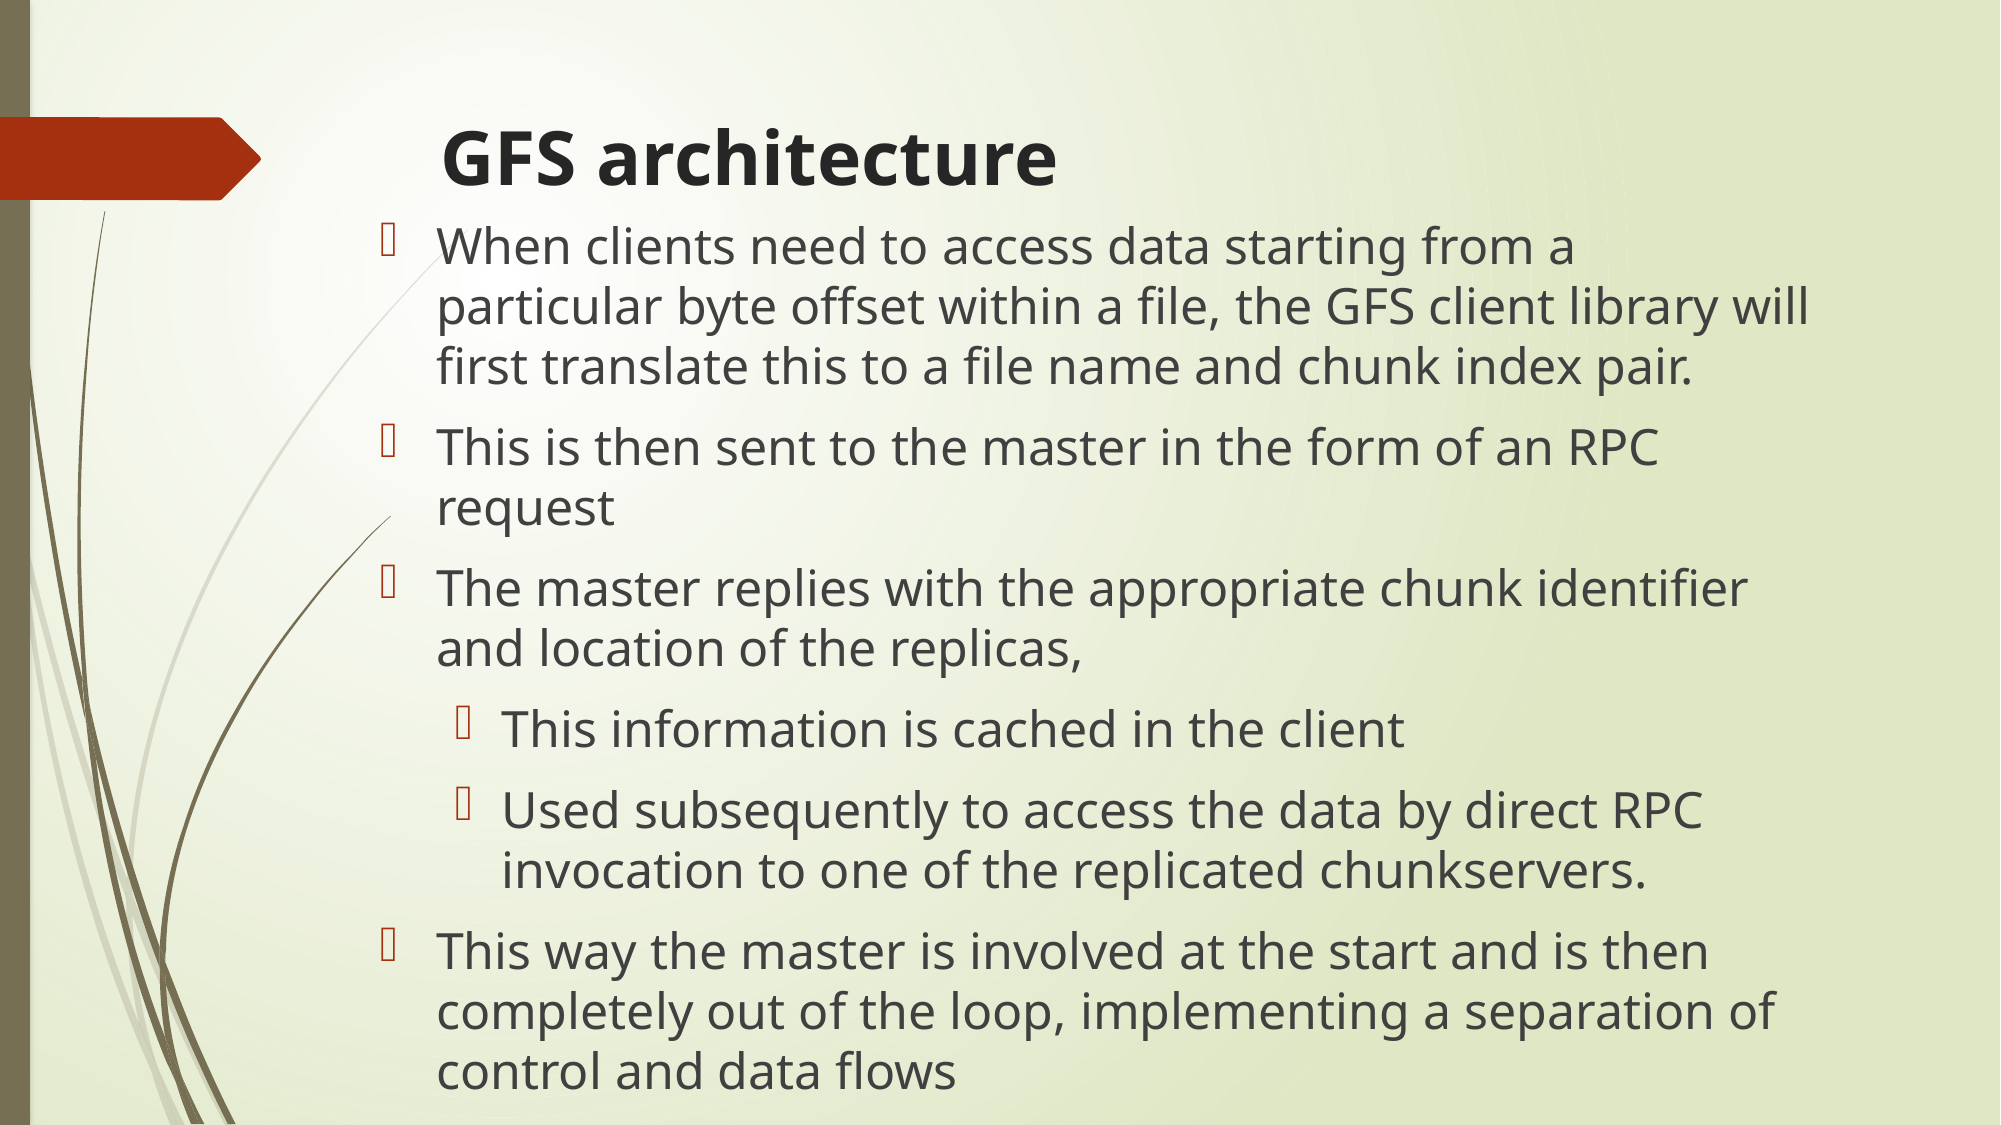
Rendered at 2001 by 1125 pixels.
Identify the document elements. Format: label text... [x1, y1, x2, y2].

list When clients need to access data starting from a particular byte offset within a file, the GFS client library will first translate this to a file name and chunk index pair. This is then sent to the master in the form of an RPC request The master replies with the appropriate chunk identifier and location of the replicas, This information is cached in the client Used subsequently to access the data by direct RPC invocation to one of the replicated chunkservers. This way the master is involved at the start and is then completely out of the loop, implementing a separation of control and data flows [364, 207, 1828, 828]
title GFS architecture [425, 102, 1888, 313]
